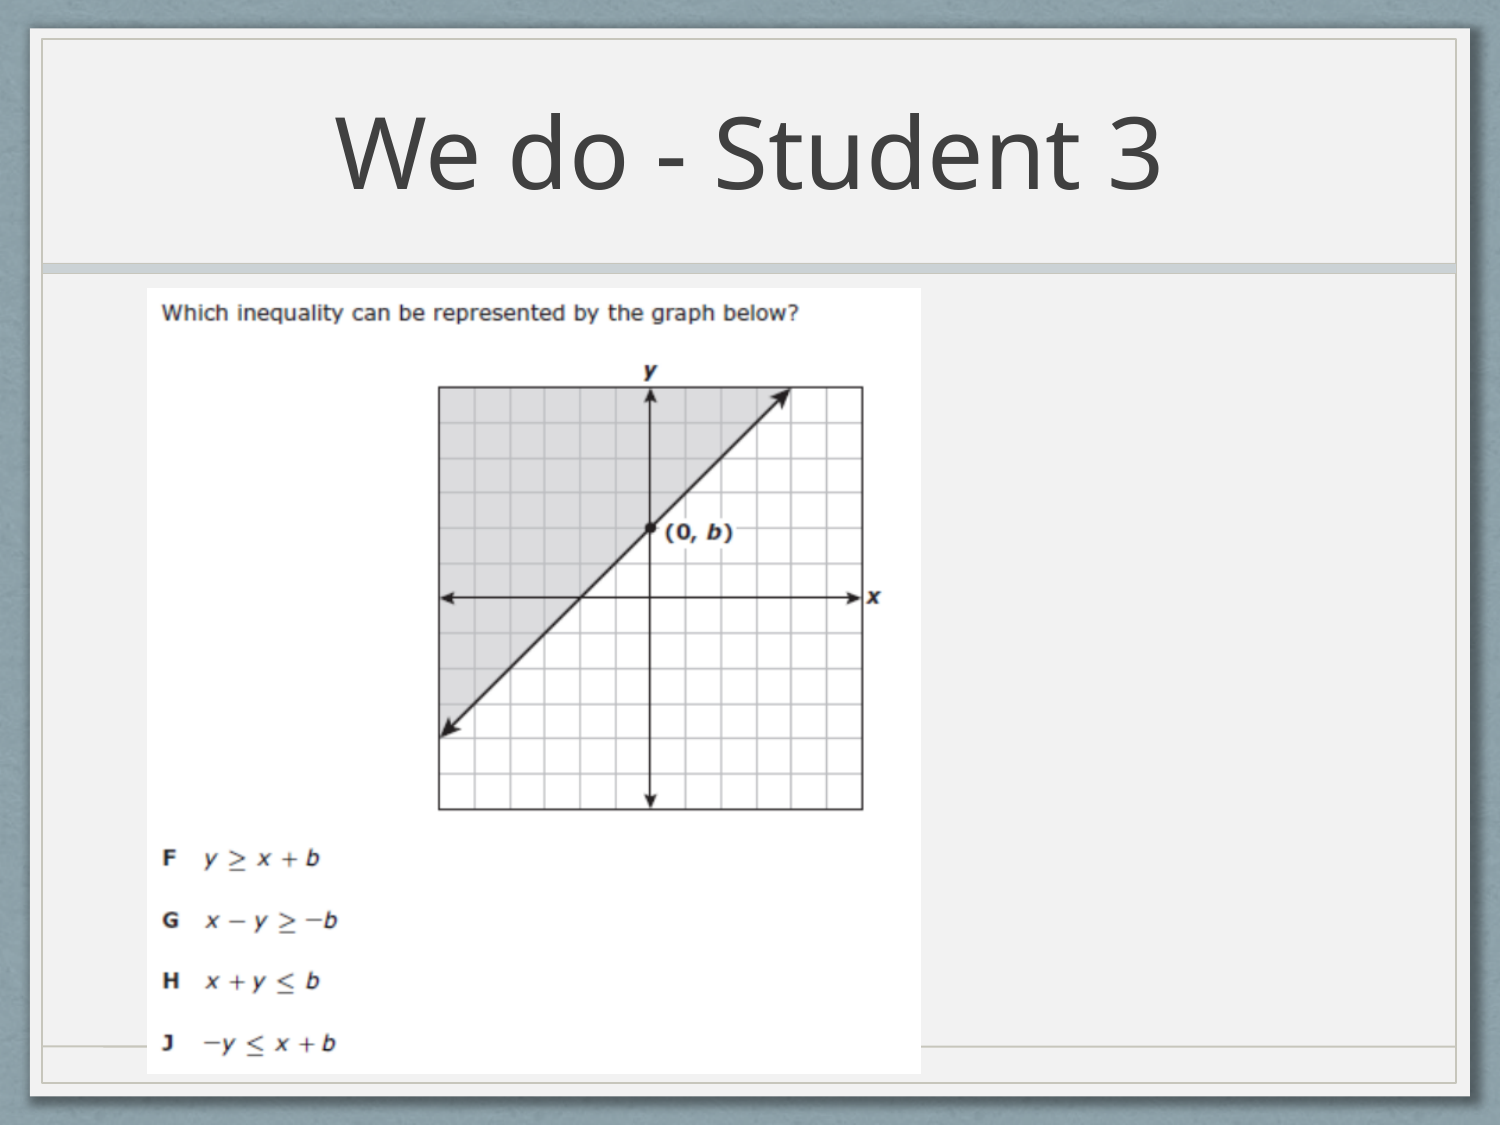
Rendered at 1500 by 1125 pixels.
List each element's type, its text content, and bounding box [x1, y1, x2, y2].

picture [147, 287, 922, 1075]
title We do - Student 3 [147, 40, 1353, 260]
